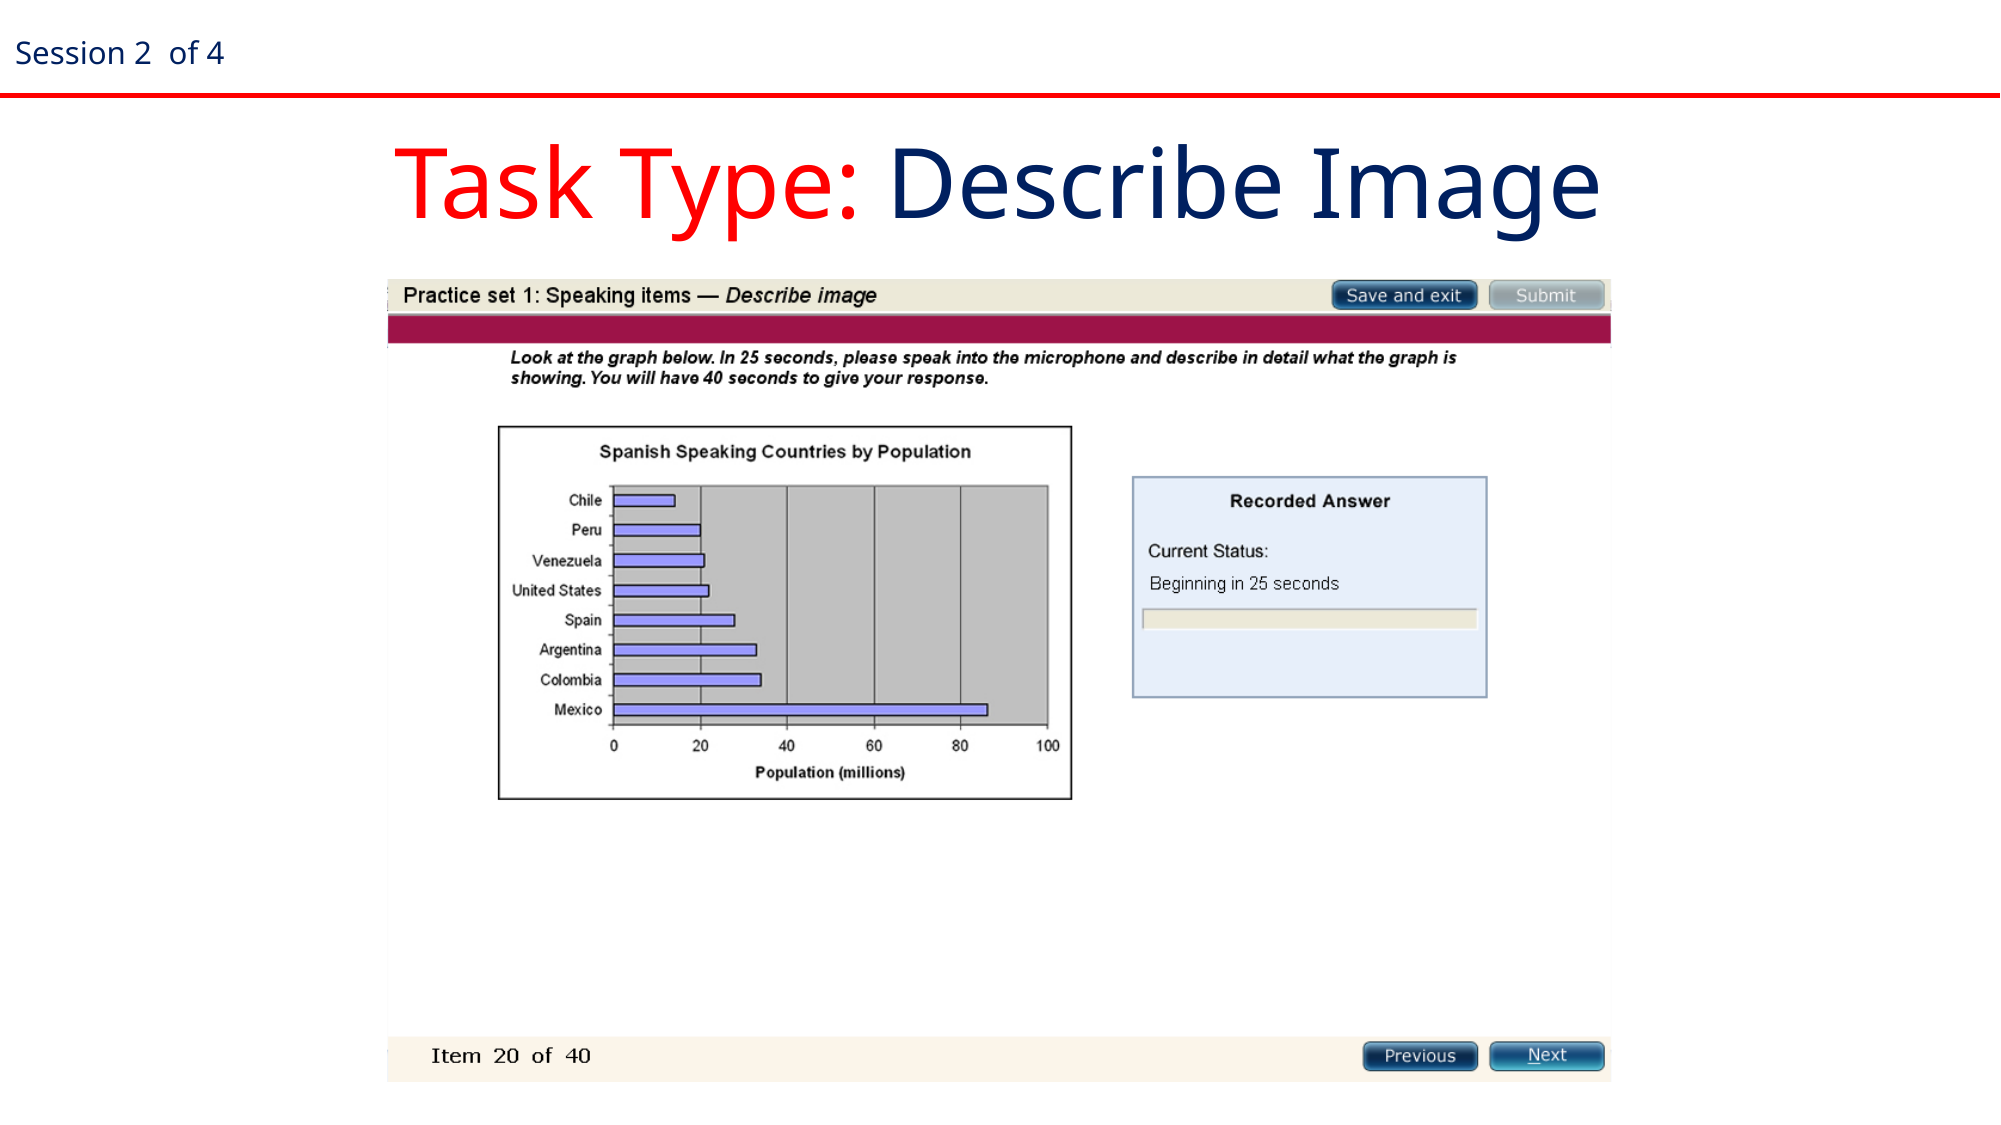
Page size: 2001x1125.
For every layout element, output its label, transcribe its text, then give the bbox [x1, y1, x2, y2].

text_box Task Type: Describe Image [249, 118, 1750, 257]
picture [386, 279, 1612, 1082]
subtitle Session 2 of 4 [0, 28, 290, 80]
